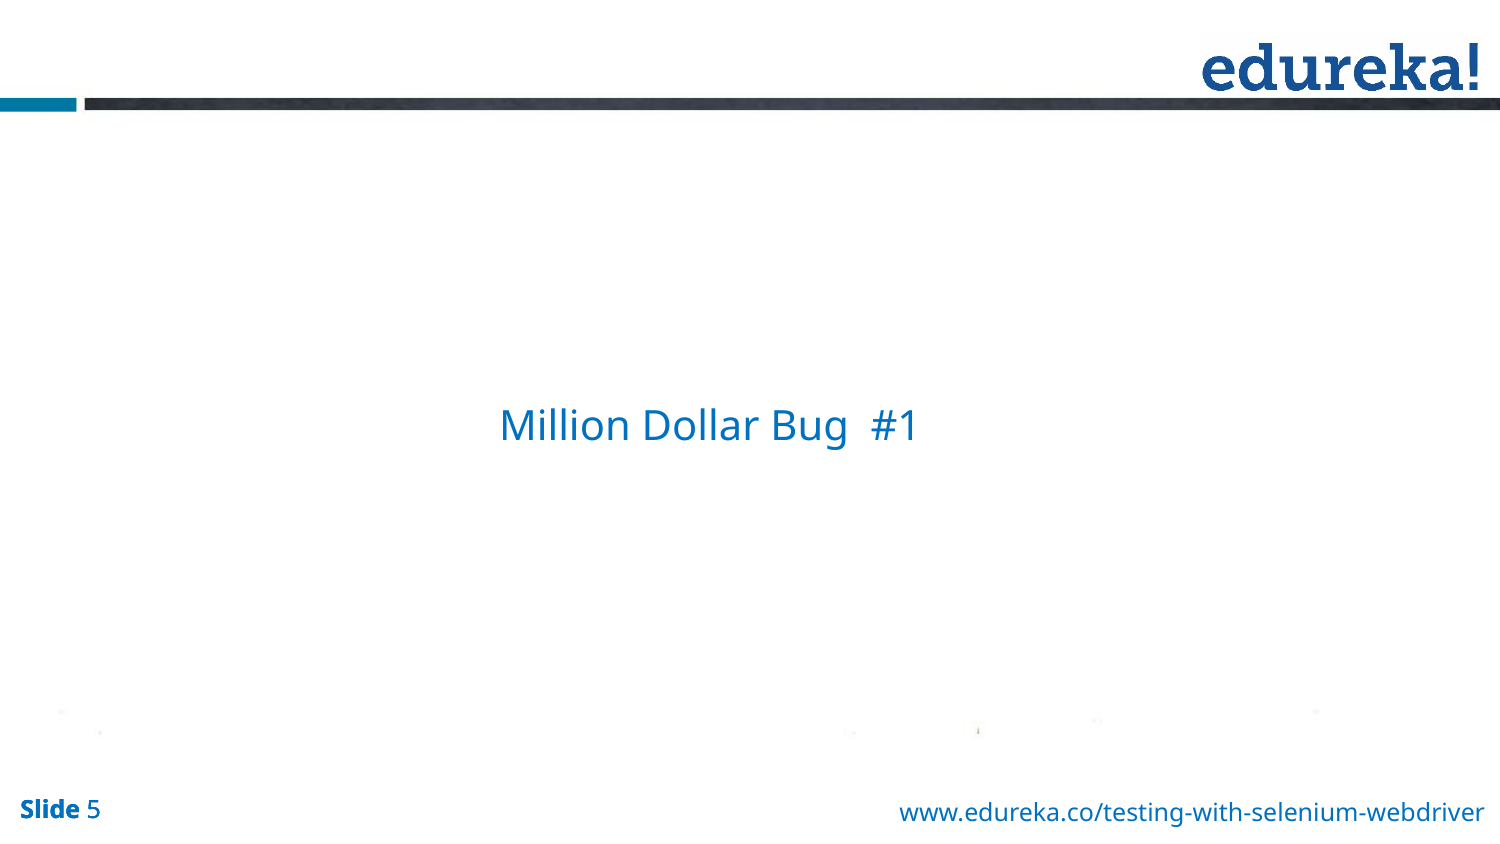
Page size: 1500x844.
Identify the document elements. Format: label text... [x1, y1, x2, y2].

picture [0, 0, 1500, 844]
text_box Million Dollar Bug #1 [428, 341, 948, 457]
